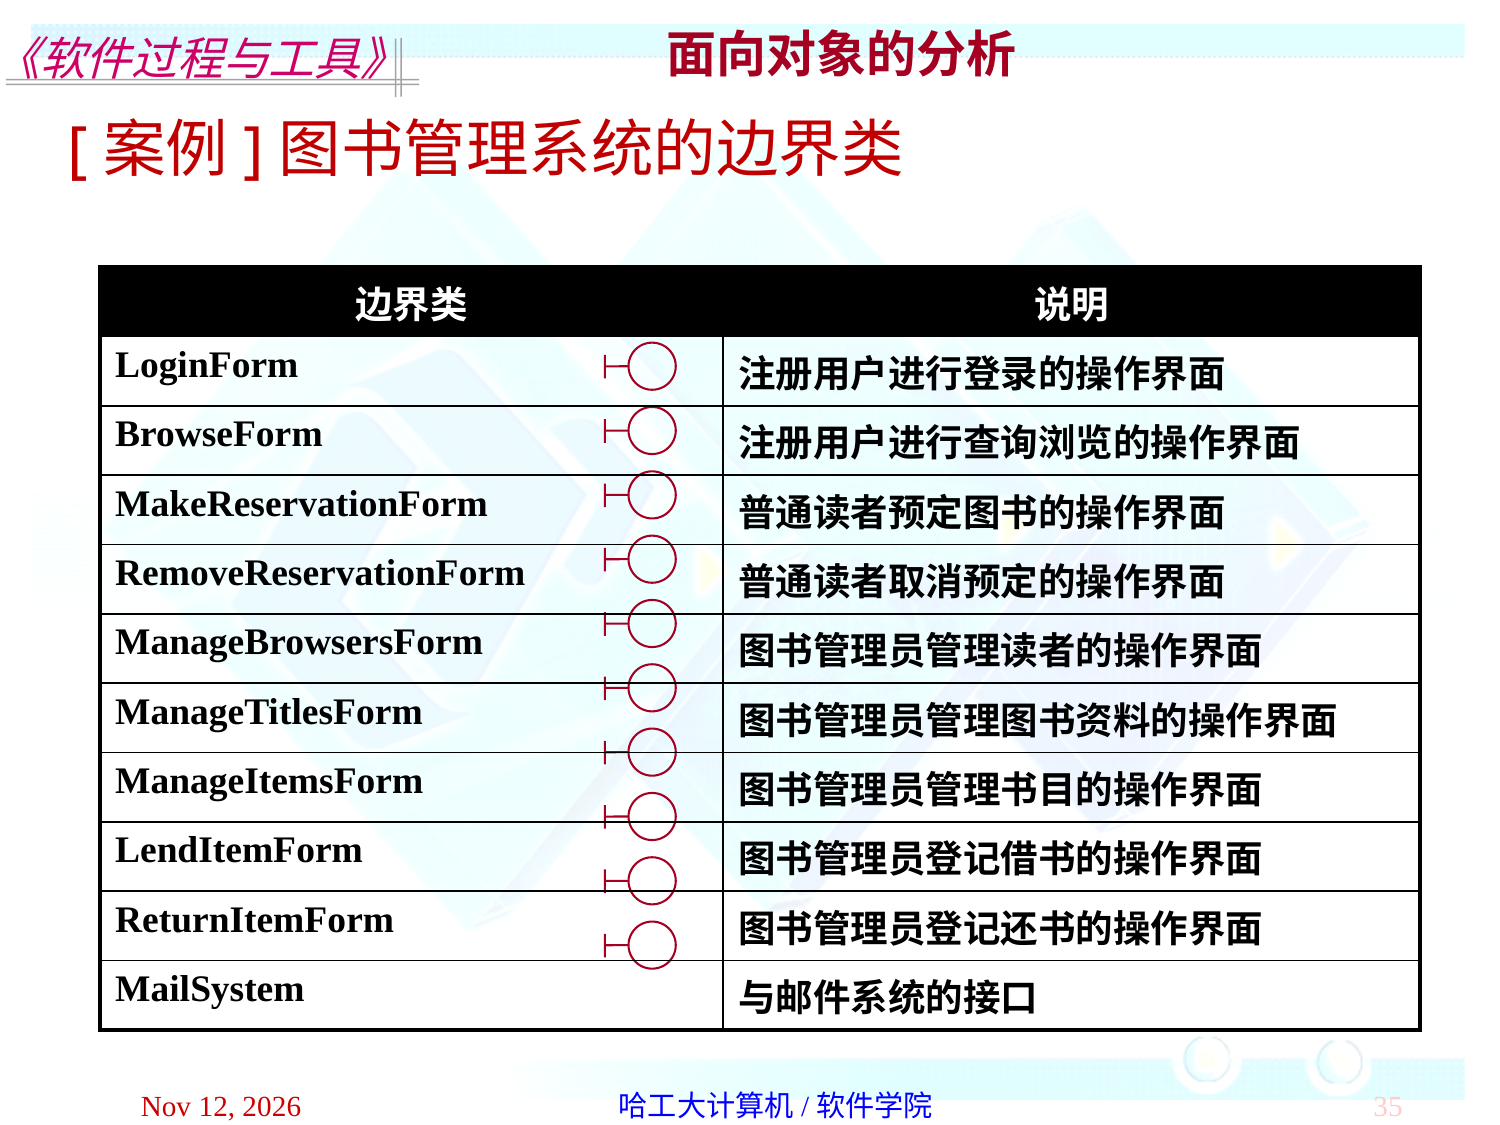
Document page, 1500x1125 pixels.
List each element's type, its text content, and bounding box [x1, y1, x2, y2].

text_box [案例]图书管理系统的边界类 [53, 101, 1447, 209]
table_cell ManageItemsForm [102, 753, 722, 821]
table_cell RemoveReservationForm [102, 545, 722, 613]
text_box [604, 342, 676, 390]
table_cell 与邮件系统的接口 [724, 961, 1418, 1028]
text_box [604, 728, 676, 776]
table_cell BrowseForm [102, 407, 722, 474]
table_header 说明 [724, 269, 1418, 336]
table_cell MailSystem [102, 961, 722, 1028]
table_header 边界类 [102, 269, 722, 336]
table_cell 注册用户进行查询浏览的操作界面 [724, 407, 1418, 474]
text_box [604, 792, 676, 841]
table_cell LoginForm [102, 337, 722, 405]
table_cell 注册用户进行登录的操作界面 [724, 337, 1418, 405]
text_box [604, 471, 676, 519]
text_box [604, 857, 676, 905]
table_cell 图书管理员登记还书的操作界面 [724, 892, 1418, 960]
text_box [604, 599, 676, 648]
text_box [604, 921, 676, 969]
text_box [604, 406, 676, 455]
table_cell 图书管理员管理读者的操作界面 [724, 615, 1418, 682]
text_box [604, 664, 676, 712]
text_box 面向对象的分析 [389, 15, 1294, 90]
table_cell LendItemForm [102, 823, 722, 890]
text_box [604, 535, 676, 583]
table_cell 普通读者预定图书的操作界面 [724, 476, 1418, 544]
table_cell ReturnItemForm [102, 892, 722, 960]
table_cell 图书管理员登记借书的操作界面 [724, 823, 1418, 890]
table_cell ManageBrowsersForm [102, 615, 722, 682]
table_cell MakeReservationForm [102, 476, 722, 544]
table_cell 普通读者取消预定的操作界面 [724, 545, 1418, 613]
table_cell 图书管理员管理书目的操作界面 [724, 753, 1418, 821]
table_cell ManageTitlesForm [102, 684, 722, 752]
table_cell 图书管理员管理图书资料的操作界面 [724, 684, 1418, 752]
